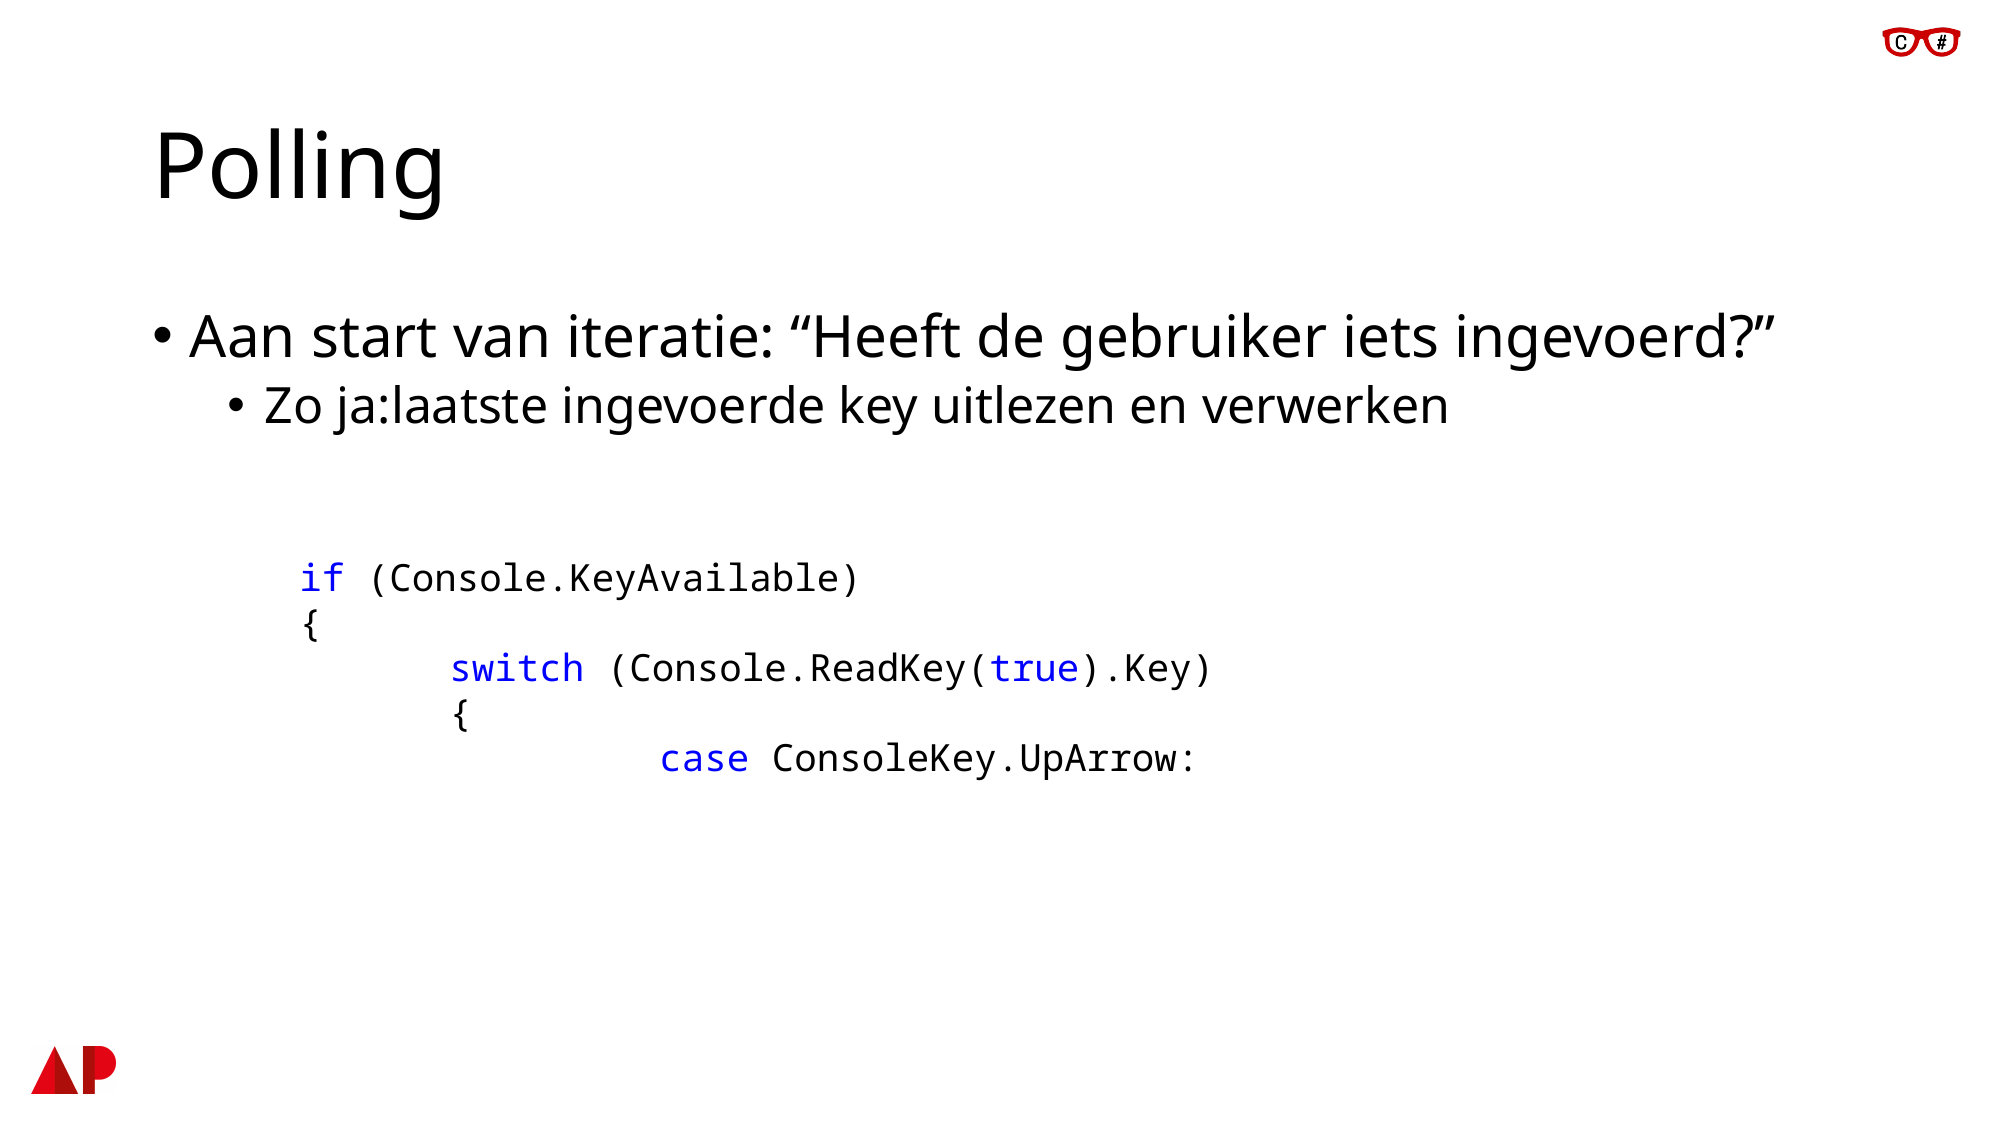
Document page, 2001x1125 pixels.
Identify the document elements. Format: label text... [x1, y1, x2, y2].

text_box if (Console.KeyAvailable) { switch (Console.ReadKey(true).Key) { case ConsoleKey.UpArrow: [284, 546, 1664, 786]
picture [31, 1046, 116, 1094]
picture [1879, 0, 1964, 85]
list Aan start van iteratie: “Heeft de gebruiker iets ingevoerd?” Zo ja:laatste ingevoerde key uitlezen en verwerken [137, 299, 1863, 1014]
title Polling [137, 59, 1863, 278]
